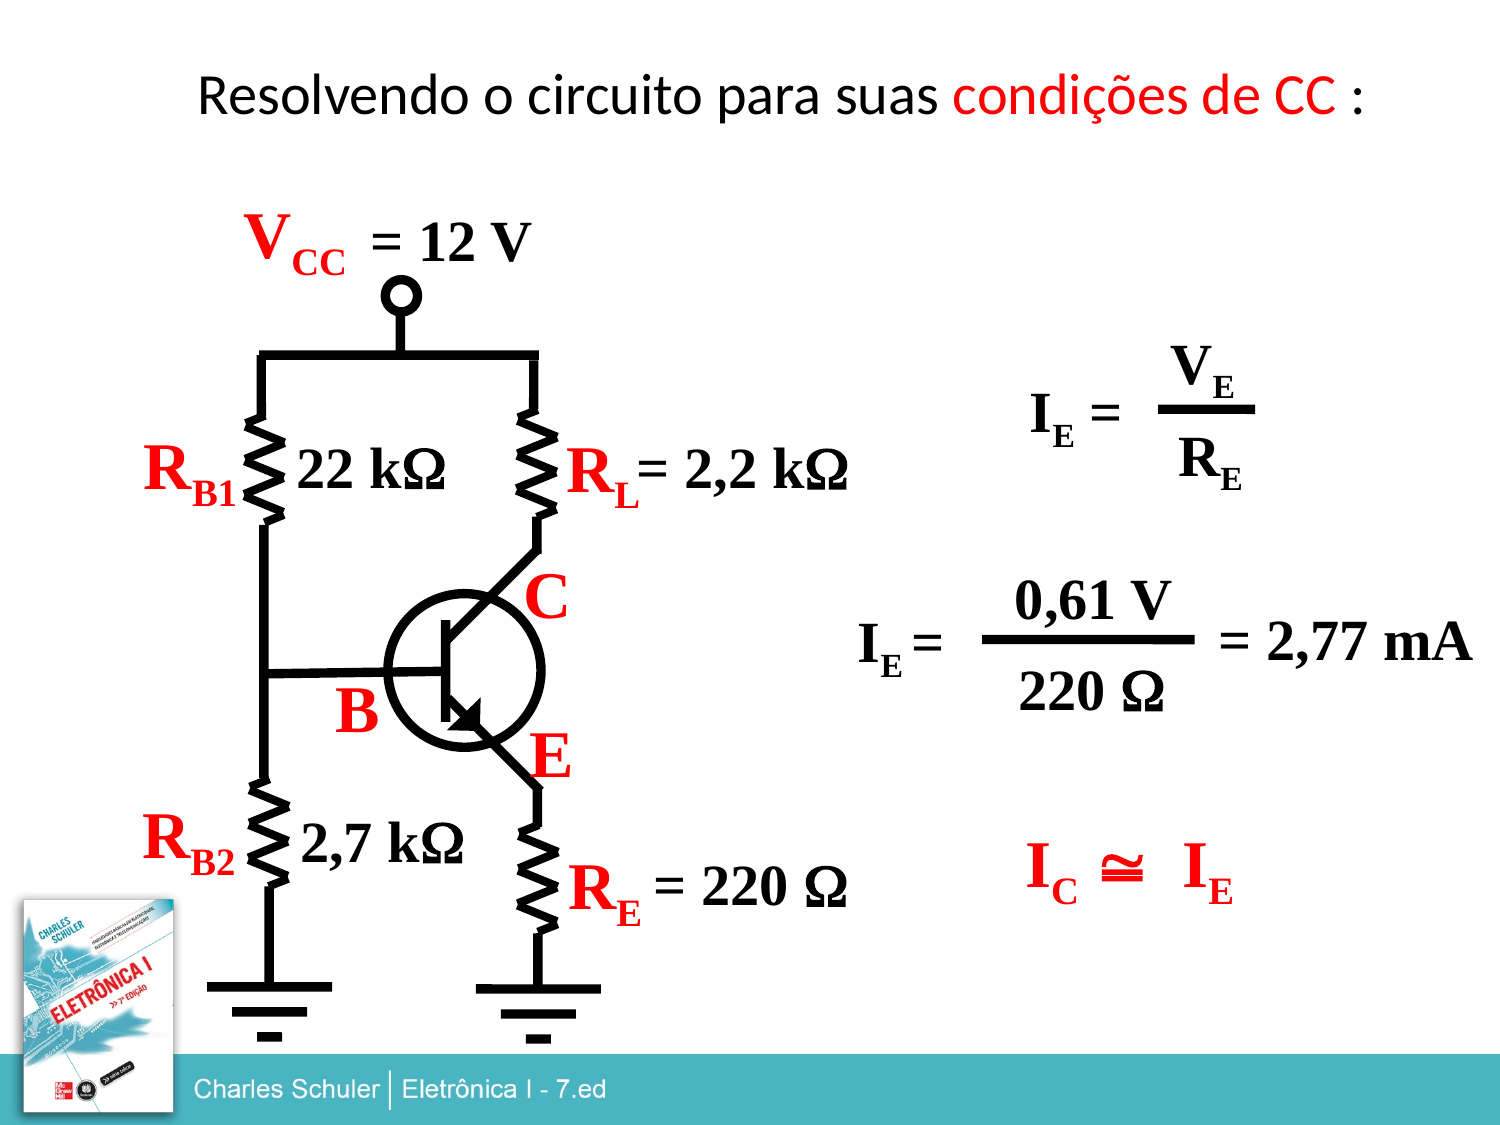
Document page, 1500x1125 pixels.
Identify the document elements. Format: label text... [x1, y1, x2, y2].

text_box 22 kW [290, 422, 462, 507]
text_box [385, 280, 418, 312]
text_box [447, 698, 541, 792]
text_box = 12 V [355, 195, 548, 280]
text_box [247, 778, 290, 887]
text_box IE = [1015, 367, 1153, 462]
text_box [243, 415, 285, 524]
text_box 0,61 V [1000, 553, 1188, 639]
text_box 2,7 kW [293, 796, 480, 882]
picture [0, 0, 1500, 1125]
text_box = 220 W [638, 840, 864, 925]
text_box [206, 986, 333, 1038]
text_box = 2,77 mA [1204, 594, 1489, 679]
text_box C [508, 544, 587, 639]
text_box [388, 593, 542, 697]
text_box E [543, 702, 590, 798]
text_box = 2,2 kW [622, 422, 865, 508]
text_box IC @ IE [1010, 813, 1249, 920]
text_box VE [1155, 318, 1251, 414]
text_box RE [1163, 410, 1258, 505]
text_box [516, 409, 558, 518]
text_box B [320, 658, 395, 754]
text_box RL [560, 418, 656, 524]
text_box Resolvendo o circuito para suas condições de CC : [183, 48, 1381, 134]
text_box VCC [228, 184, 362, 291]
text_box IE = [843, 596, 975, 692]
text_box RE [553, 835, 658, 942]
text_box RB1 [128, 415, 241, 522]
text_box [395, 672, 445, 744]
text_box 220 W [1003, 644, 1181, 730]
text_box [517, 824, 559, 933]
text_box RB2 [127, 784, 243, 891]
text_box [475, 988, 602, 1040]
